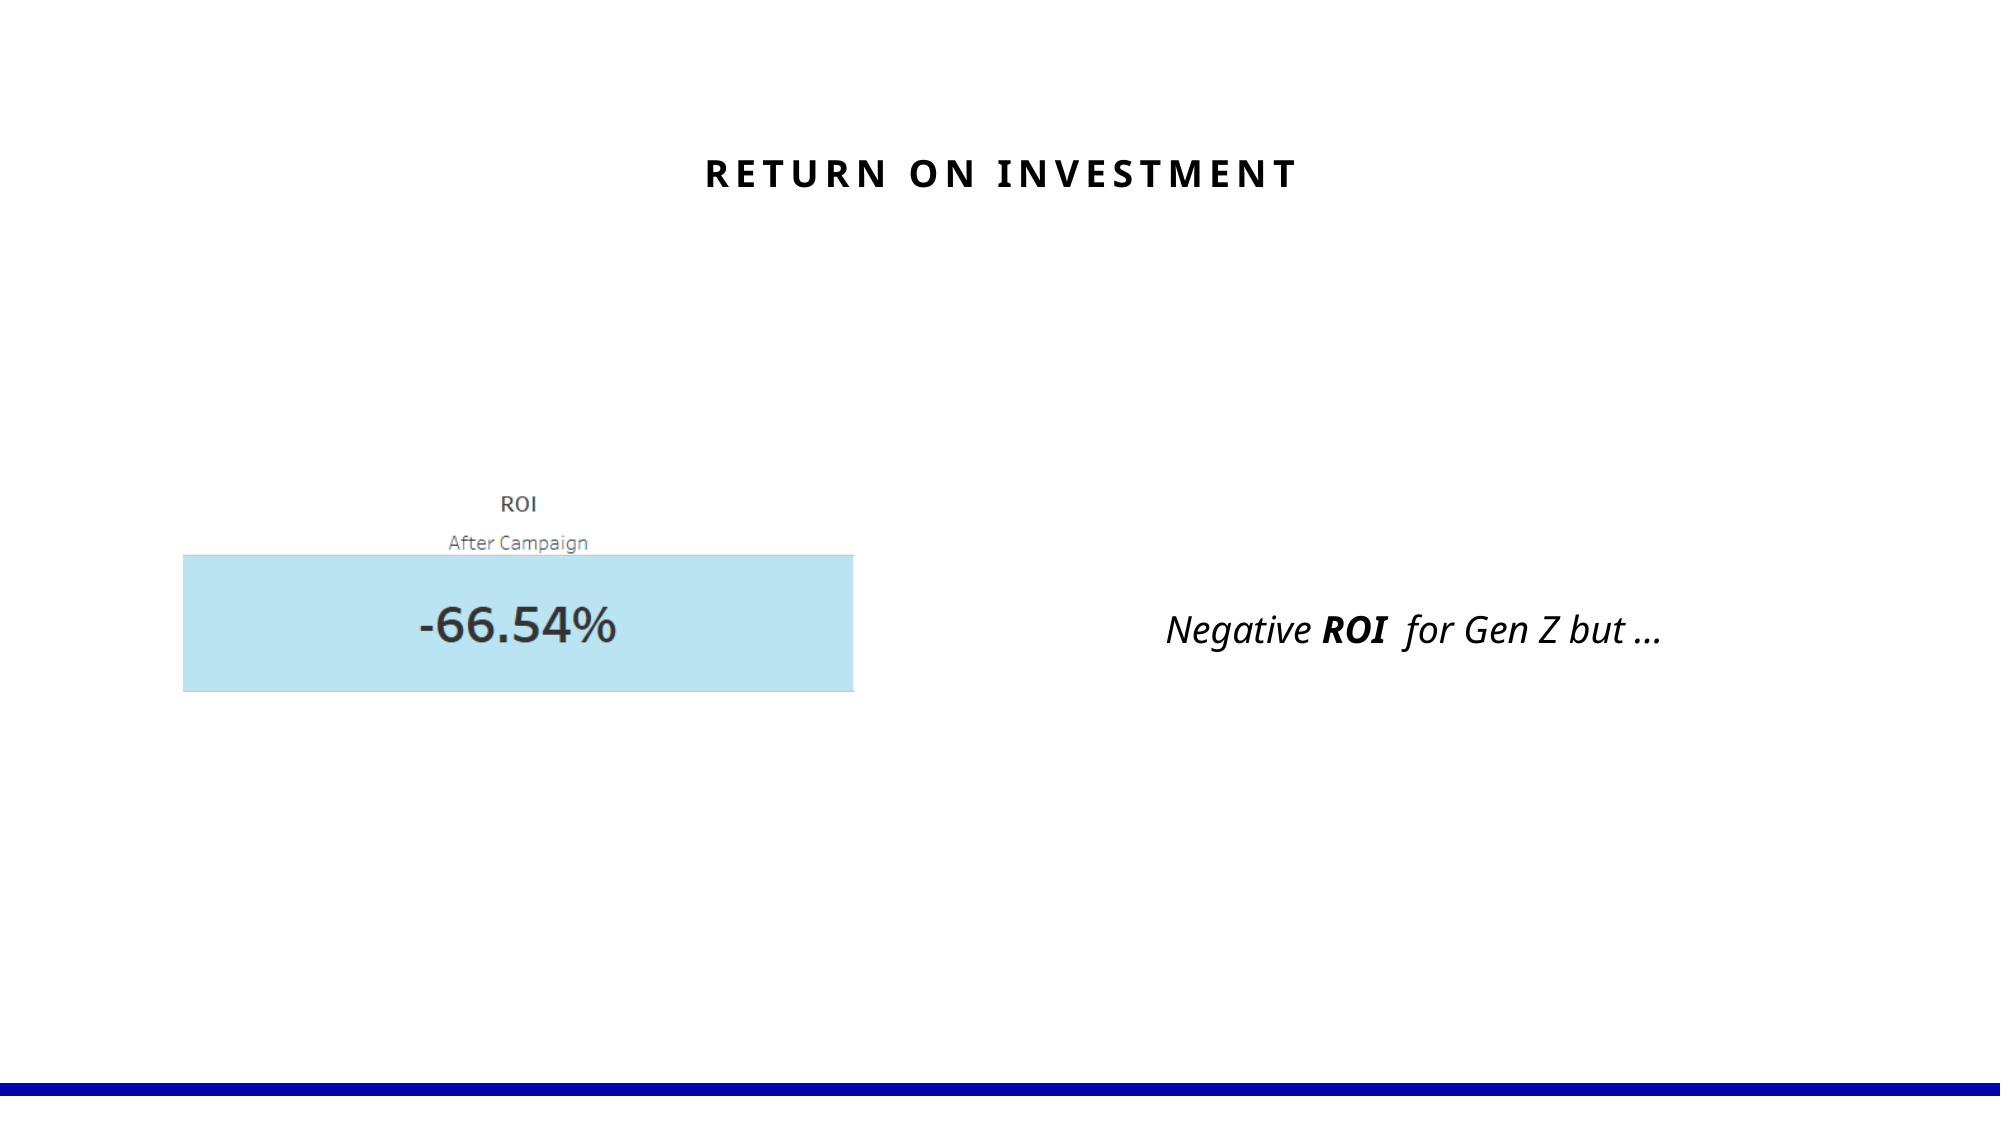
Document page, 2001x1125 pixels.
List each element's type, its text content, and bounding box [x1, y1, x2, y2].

list Negative ROI for Gen Z but … [1013, 541, 1816, 693]
title Return on investment [137, 60, 1863, 278]
picture [183, 480, 856, 693]
